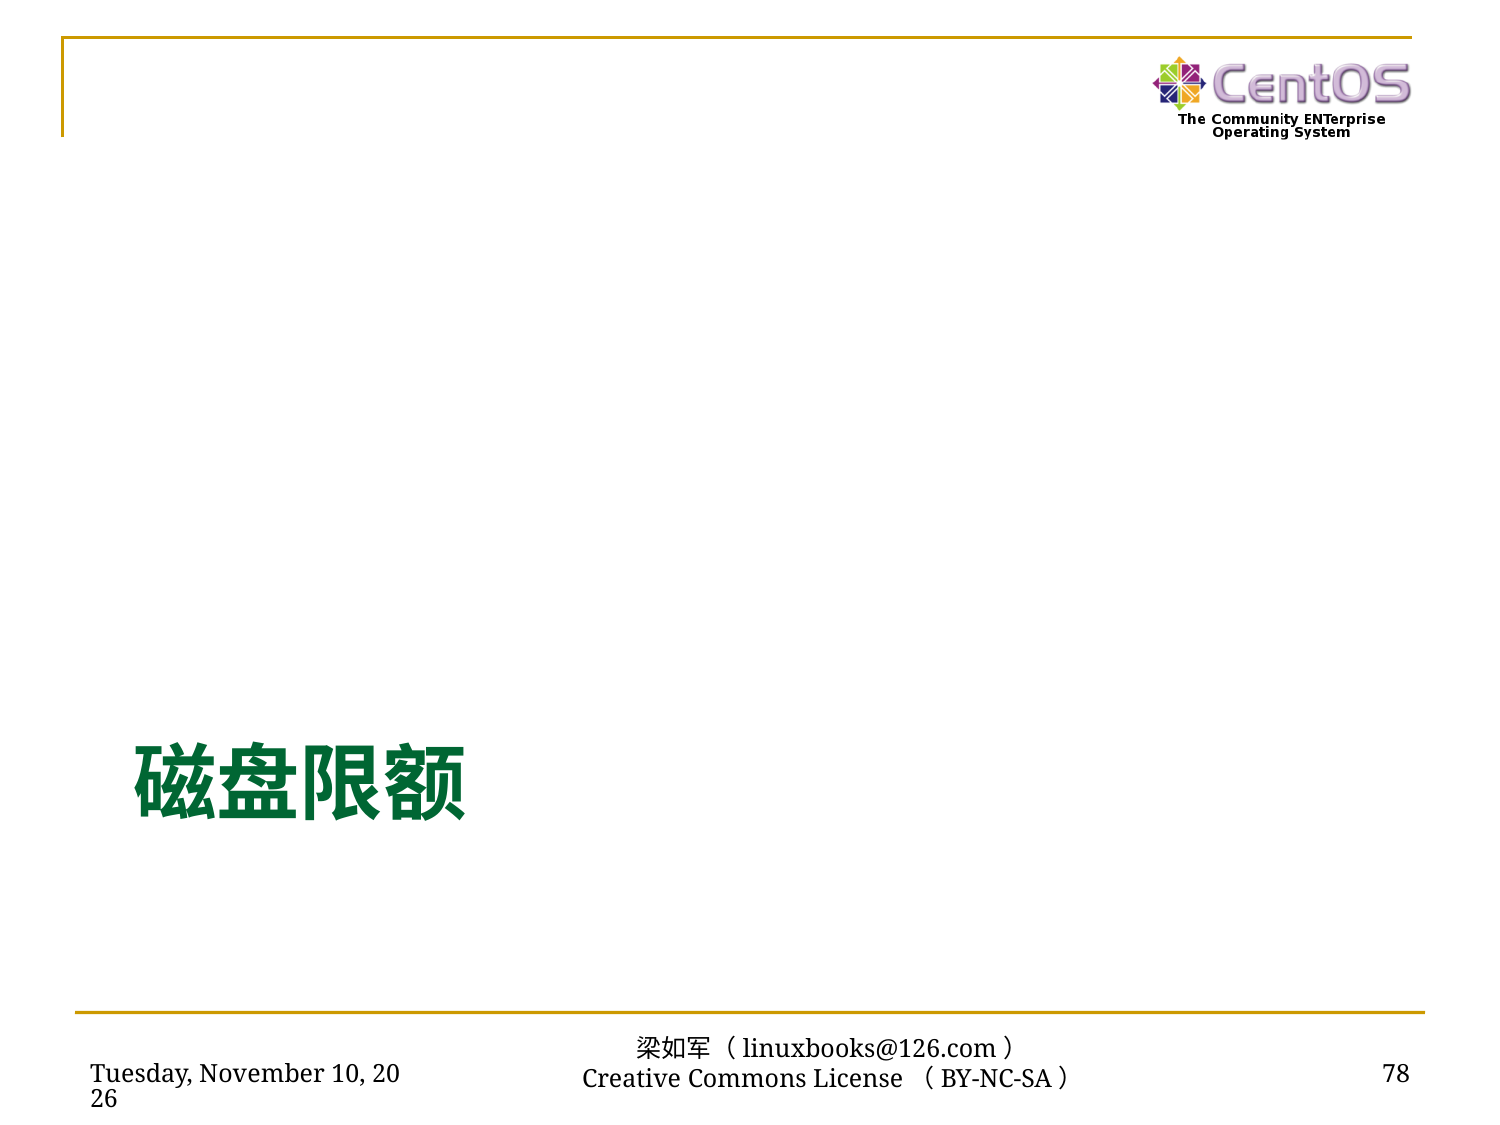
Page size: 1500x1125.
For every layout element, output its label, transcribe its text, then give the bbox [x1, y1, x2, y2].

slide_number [74, 1023, 426, 1100]
title 磁盘限额 [118, 722, 1394, 947]
slide_number 78 [1074, 1023, 1426, 1100]
footer 梁如军（linuxbooks@126.com） Creative Commons License（BY-NC-SA） [395, 1024, 1270, 1101]
picture [1151, 54, 1412, 140]
